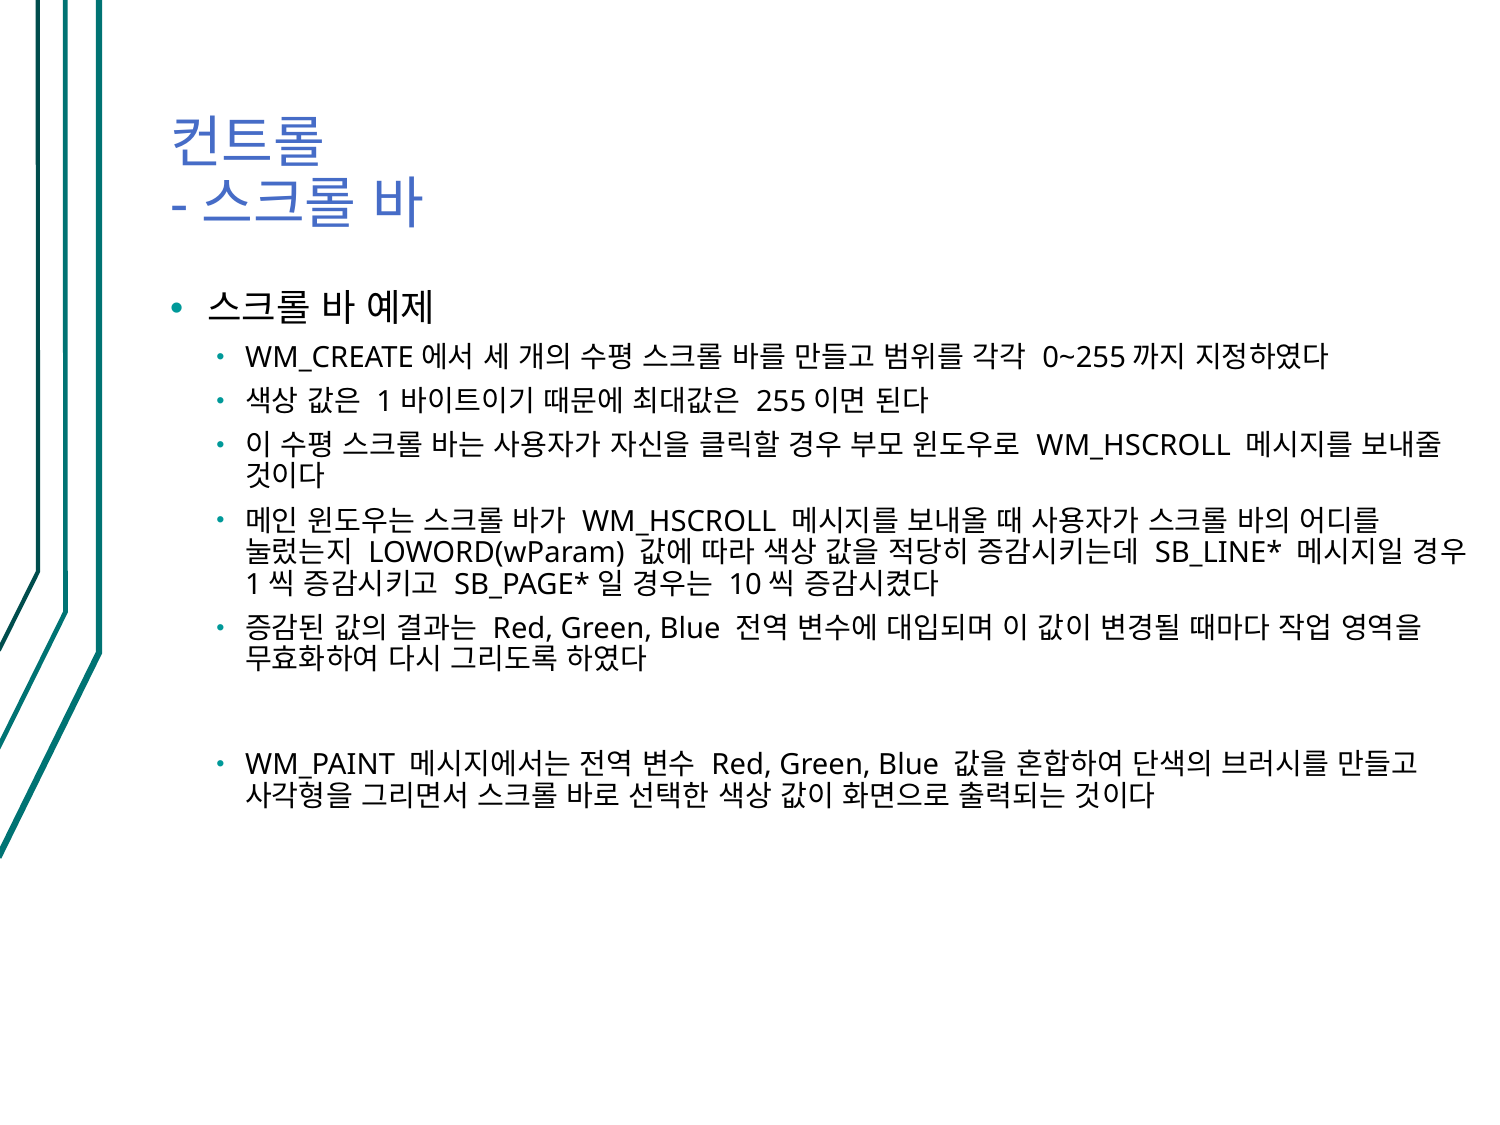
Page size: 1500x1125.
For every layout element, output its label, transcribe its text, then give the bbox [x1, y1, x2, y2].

list 스크롤 바 예제 WM_CREATE에서 세 개의 수평 스크롤 바를 만들고 범위를 각각 0~255까지 지정하였다 색상 값은 1바이트이기 때문에 최대값은 255이면 된다 이 수평 스크롤 바는 사용자가 자신을 클릭할 경우 부모 윈도우로 WM_HSCROLL 메시지를 보내줄 것이다 메인 윈도우는 스크롤 바가 WM_HSCROLL 메시지를 보내올 때 사용자가 스크롤 바의 어디를 눌렀는지 LOWORD(wParam) 값에 따라 색상 값을 적당히 증감시키는데 SB_LINE* 메시지일 경우 1씩 증감시키고 SB_PAGE*일 경우는 10씩 증감시켰다 증감된 값의 결과는 Red, Green, Blue 전역 변수에 대입되며 이 값이 변경될 때마다 작업 영역을 무효화하여 다시 그리도록 하였다 WM_PAINT 메시지에서는 전역 변수 Red, Green, Blue 값을 혼합하여 단색의 브러시를 만들고 사각형을 그리면서 스크롤 바로 선택한 색상 값이 화면으로 출력되는 것이다 [150, 279, 1500, 1012]
title 컨트롤 -스크롤 바 [150, 45, 1425, 246]
